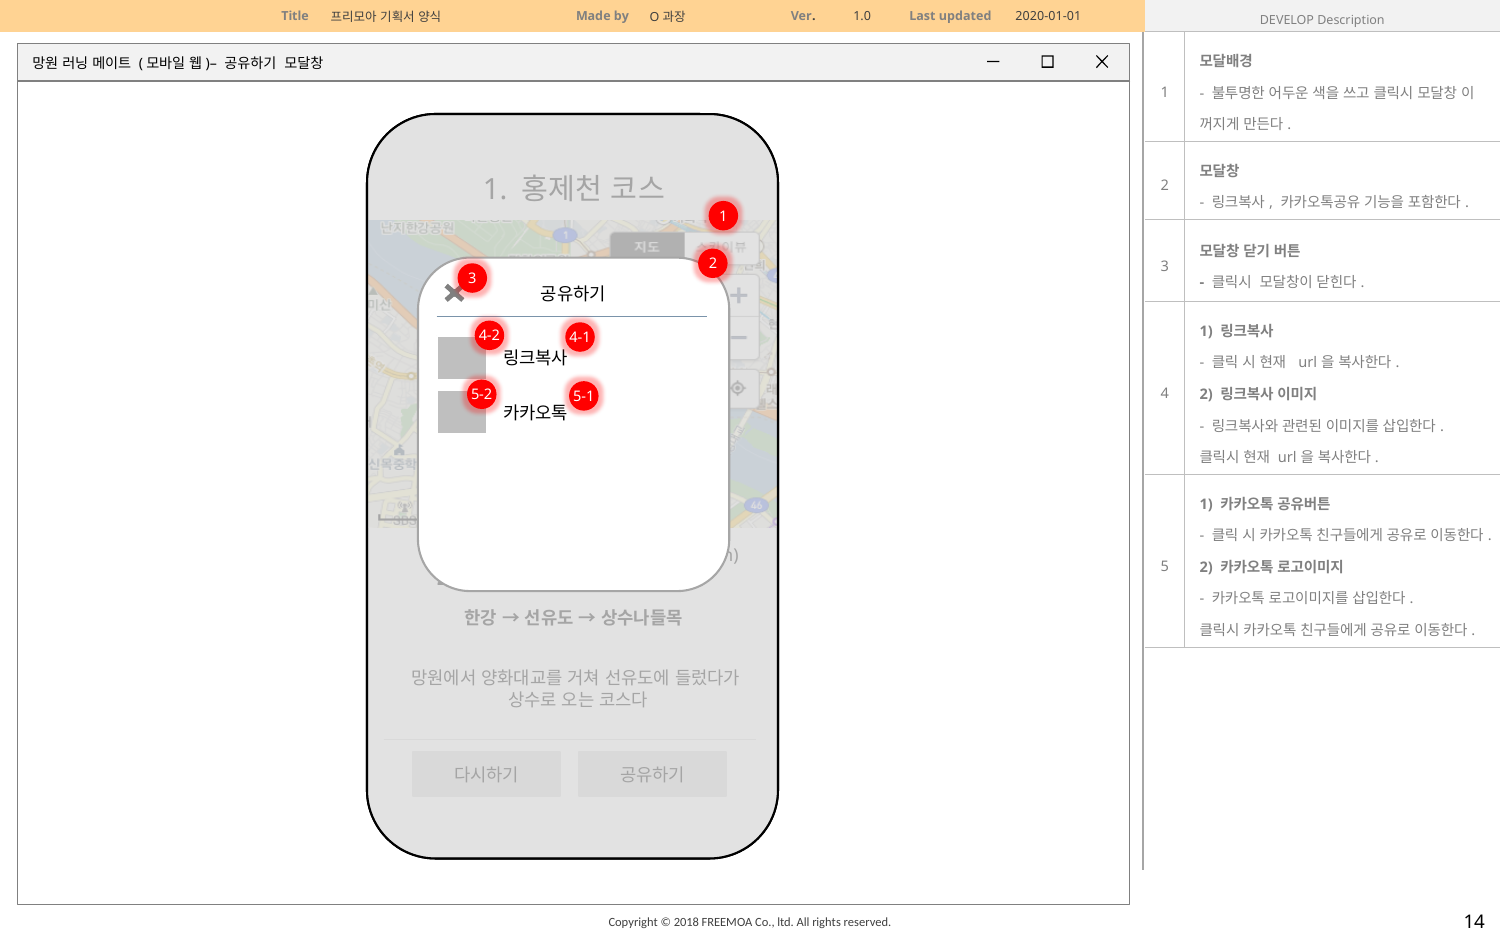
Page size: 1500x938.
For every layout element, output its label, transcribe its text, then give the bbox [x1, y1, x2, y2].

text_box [449, 377, 514, 411]
table_cell 1 [1145, 32, 1184, 141]
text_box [547, 320, 613, 354]
table_cell 3 [1145, 220, 1184, 301]
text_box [691, 198, 756, 233]
table_header DEVELOP Description [1145, 0, 1500, 31]
picture [367, 220, 778, 529]
table_cell 모달배경 - 불투명한 어두운 색을 쓰고 클릭시 모달창 이 꺼지게 만든다. [1185, 32, 1500, 141]
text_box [680, 246, 745, 280]
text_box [17, 43, 1131, 80]
table_cell 모달창 닫기 버튼 - 클릭시 모달창이 닫힌다. [1185, 220, 1500, 301]
table_cell 5 [1145, 475, 1184, 647]
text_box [440, 261, 505, 295]
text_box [17, 86, 1131, 905]
table_cell 1) 링크복사 - 클릭 시 현재 url을 복사한다. 2) 링크복사 이미지 - 링크복사와 관련된 이미지를 삽입한다. 클릭시 현재 url을 복사한다. [1185, 302, 1500, 474]
table_cell 2 [1145, 142, 1184, 219]
table_cell 모달창 - 링크복사, 카카오톡공유 기능을 포함한다. [1185, 142, 1500, 219]
table_cell 4 [1145, 302, 1184, 474]
table_cell 1) 카카오톡 공유버튼 - 클릭 시 카카오톡 친구들에게 공유로 이동한다. 2) 카카오톡 로고이미지 - 카카오톡 로고이미지를 삽입한다. 클릭시 카카오톡 친구들에게 공유로 이동한다. [1185, 475, 1500, 647]
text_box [457, 318, 522, 352]
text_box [551, 379, 616, 413]
